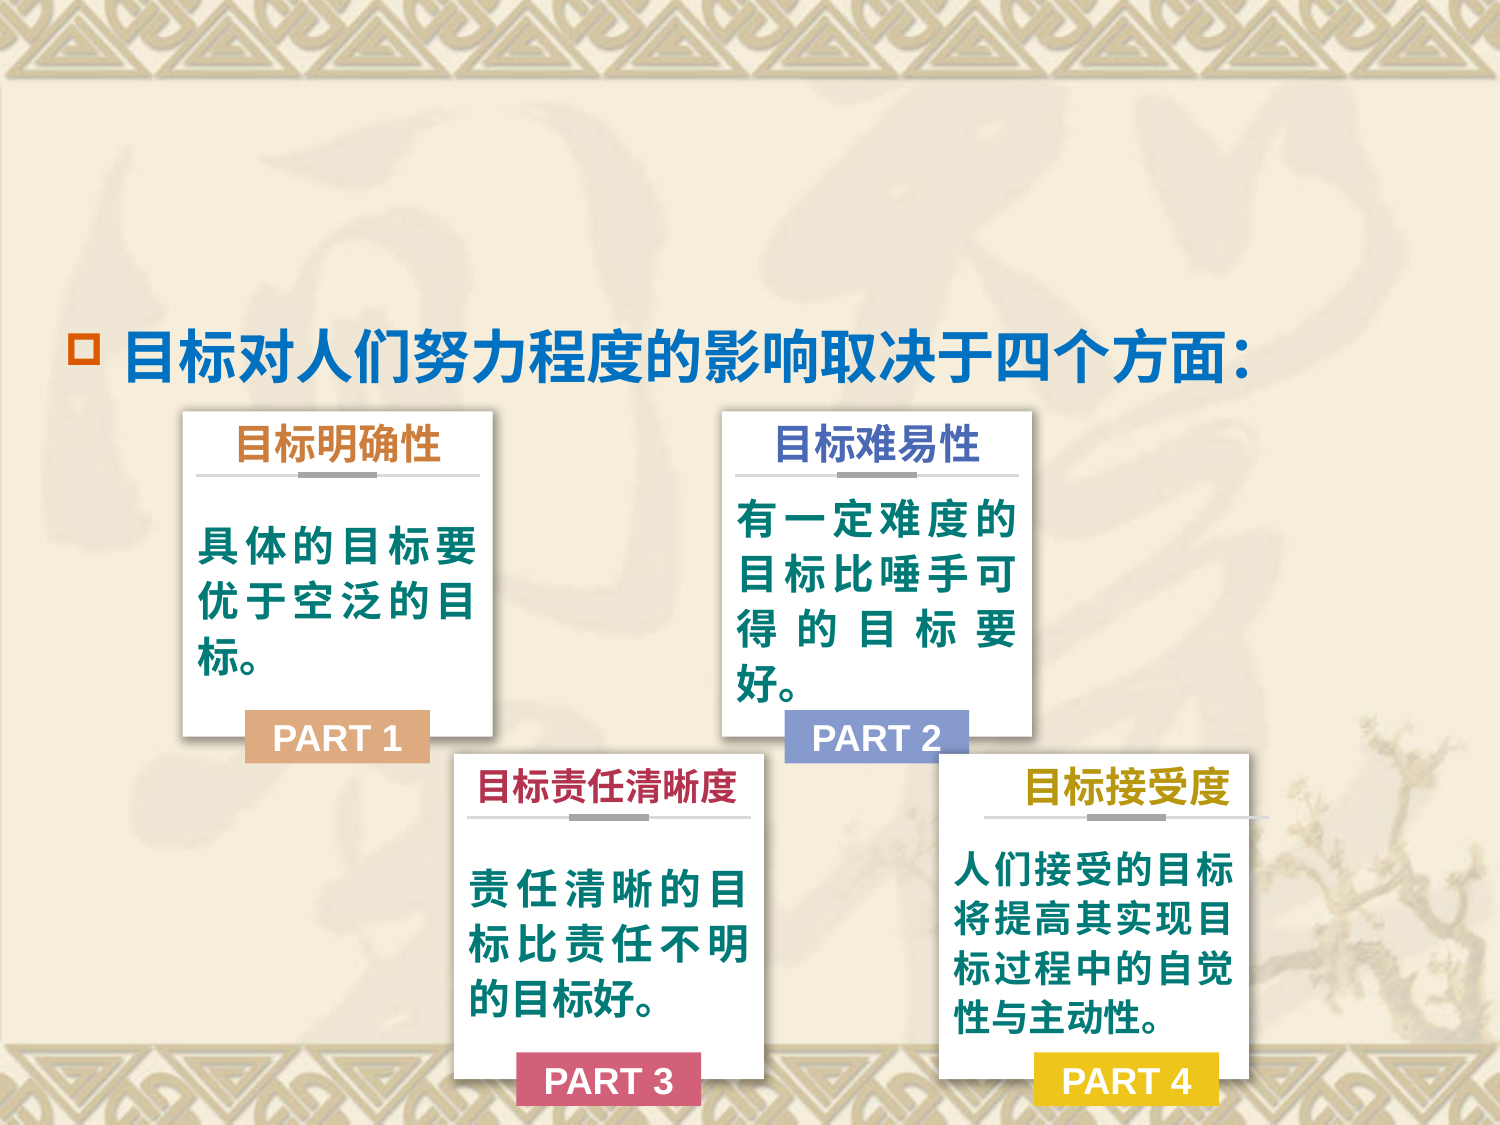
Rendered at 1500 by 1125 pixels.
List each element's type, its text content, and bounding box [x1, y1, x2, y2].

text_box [182, 411, 493, 764]
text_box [938, 753, 1282, 1106]
picture [0, 0, 1500, 1125]
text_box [721, 411, 1032, 764]
list 目标对人们努力程度的影响取决于四个方面： [49, 312, 1451, 1001]
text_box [451, 753, 764, 1106]
